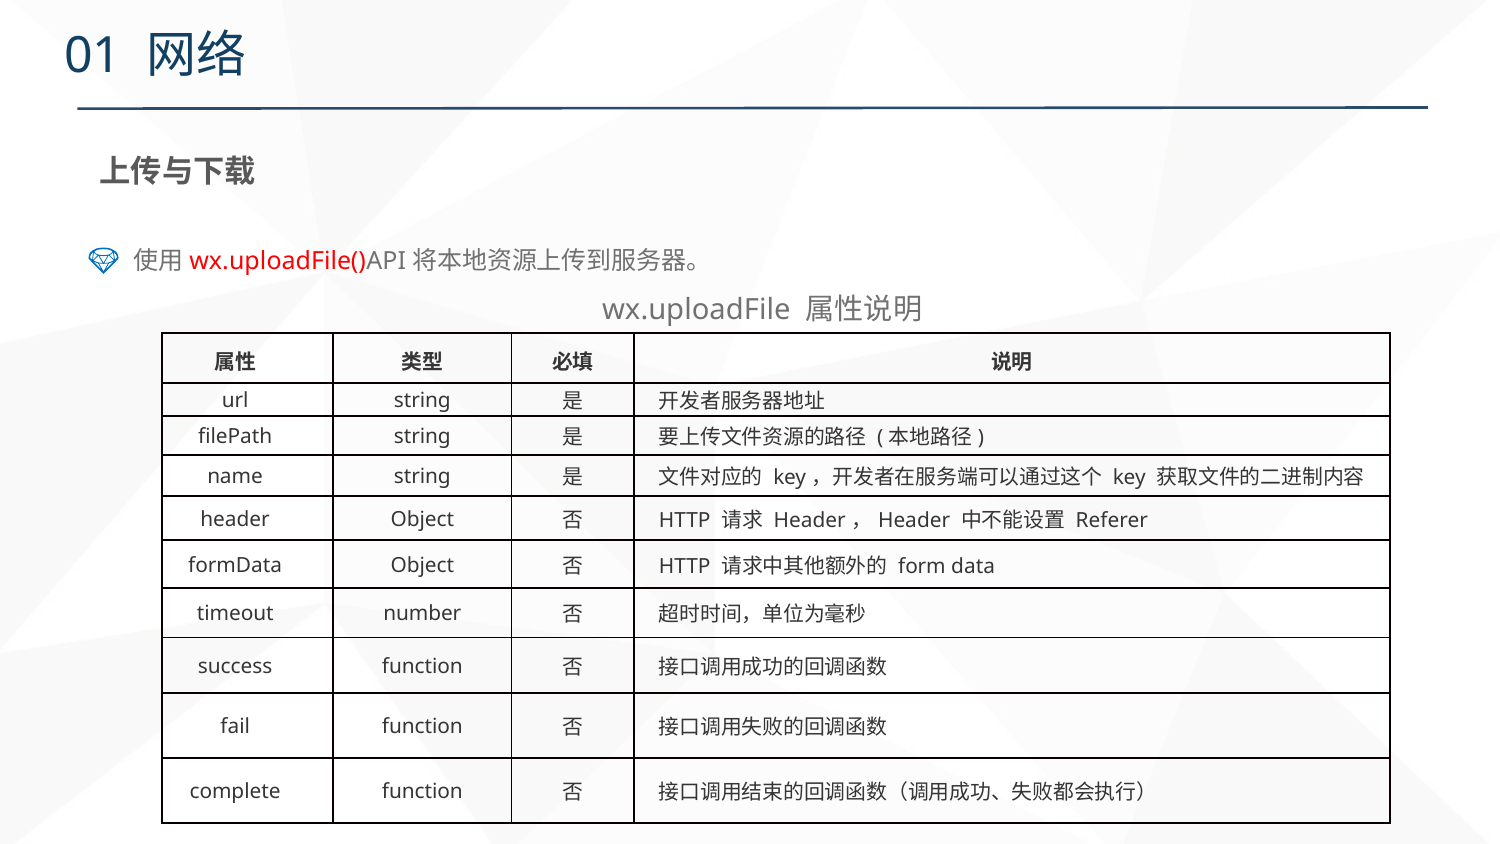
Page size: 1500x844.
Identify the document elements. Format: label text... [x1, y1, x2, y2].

table_cell string [334, 456, 511, 495]
table_cell string [334, 417, 511, 454]
table_cell complete [163, 759, 332, 822]
table_cell 文件对应的 key，开发者在服务端可以通过这个 key 获取文件的二进制内容 [635, 456, 1389, 495]
table_header 说明 [635, 334, 1389, 382]
table_cell 接口调用失败的回调函数 [635, 694, 1389, 757]
table_cell 是 [512, 384, 633, 415]
table_cell url [163, 384, 332, 415]
table_cell 否 [512, 759, 633, 822]
table_cell formData [163, 541, 332, 587]
table_header 必填 [512, 334, 633, 382]
table_cell 接口调用结束的回调函数（调用成功、失败都会执行） [635, 759, 1389, 822]
table_cell filePath [163, 417, 332, 454]
table_cell 开发者服务器地址 [635, 384, 1389, 415]
table_cell 否 [512, 497, 633, 539]
table_cell 要上传文件资源的路径 (本地路径) [635, 417, 1389, 454]
table_cell Object [334, 541, 511, 587]
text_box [88, 231, 1434, 283]
table_cell function [334, 638, 511, 692]
text_box wx.uploadFile 属性说明 [587, 283, 1019, 332]
table_cell timeout [163, 589, 332, 637]
table_header 类型 [334, 334, 511, 382]
table_cell 否 [512, 638, 633, 692]
text_box 上传与下载 [88, 145, 484, 195]
table_cell number [334, 589, 511, 637]
table_header 属性 [163, 334, 332, 382]
table_cell string [334, 384, 511, 415]
table_cell 超时时间，单位为毫秒 [635, 589, 1389, 637]
table_cell name [163, 456, 332, 495]
table_cell 是 [512, 417, 633, 454]
table_cell fail [163, 694, 332, 757]
table_cell HTTP 请求 Header，Header 中不能设置 Referer [635, 497, 1389, 539]
table_cell 否 [512, 541, 633, 587]
table_cell HTTP 请求中其他额外的 form data [635, 541, 1389, 587]
table_cell function [334, 759, 511, 822]
table_cell Object [334, 497, 511, 539]
title 01 网络 [49, 22, 1344, 92]
table_cell header [163, 497, 332, 539]
table_cell success [163, 638, 332, 692]
table_cell 是 [512, 456, 633, 495]
table_cell 接口调用成功的回调函数 [635, 638, 1389, 692]
table_cell 否 [512, 694, 633, 757]
table_cell 否 [512, 589, 633, 637]
table_cell function [334, 694, 511, 757]
